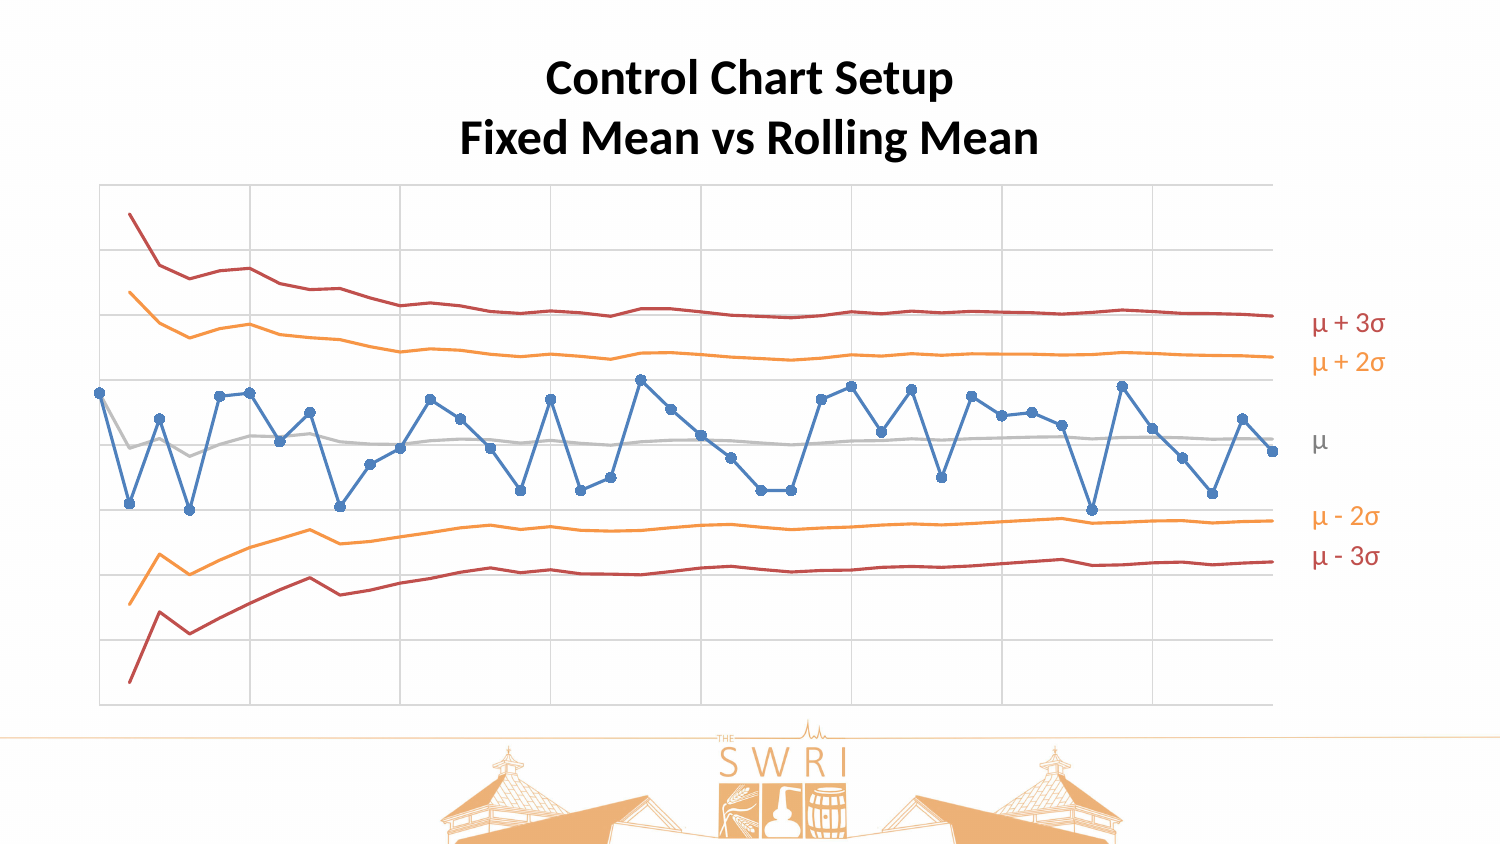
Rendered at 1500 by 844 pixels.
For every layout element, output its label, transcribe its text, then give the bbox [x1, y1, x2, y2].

chart [74, 174, 1298, 717]
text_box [1301, 295, 1472, 580]
title Control Chart Setup Fixed Mean vs Rolling Mean [75, 33, 1425, 175]
picture [0, 0, 1500, 844]
